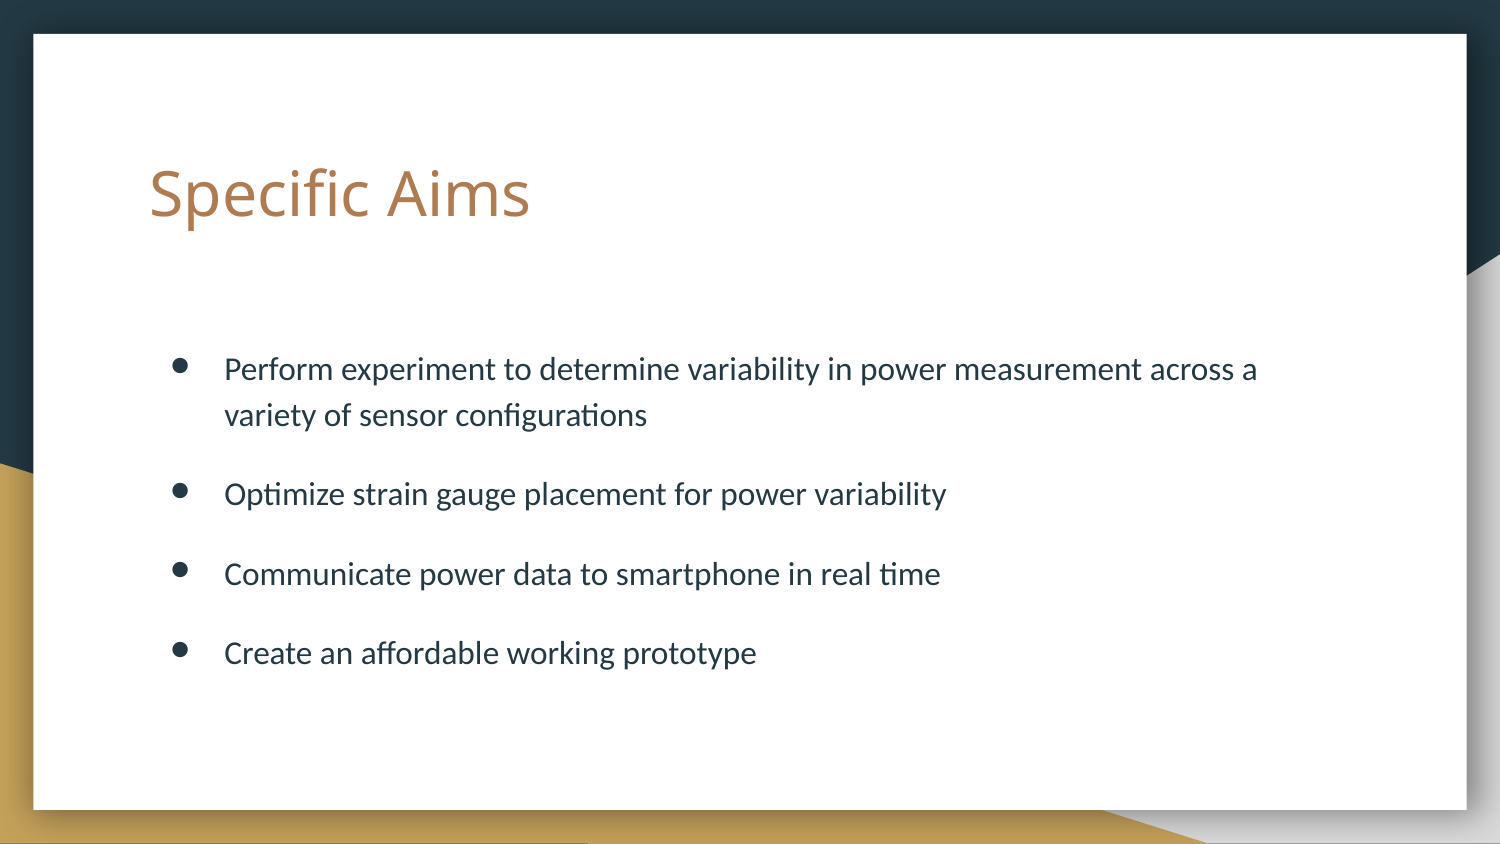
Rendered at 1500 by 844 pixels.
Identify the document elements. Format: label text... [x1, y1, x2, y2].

title Specific Aims [134, 138, 1366, 296]
list Perform experiment to determine variability in power measurement across a variety of sensor configurations Optimize strain gauge placement for power variability Communicate power data to smartphone in real time Create an affordable working prototype [134, 326, 1366, 729]
